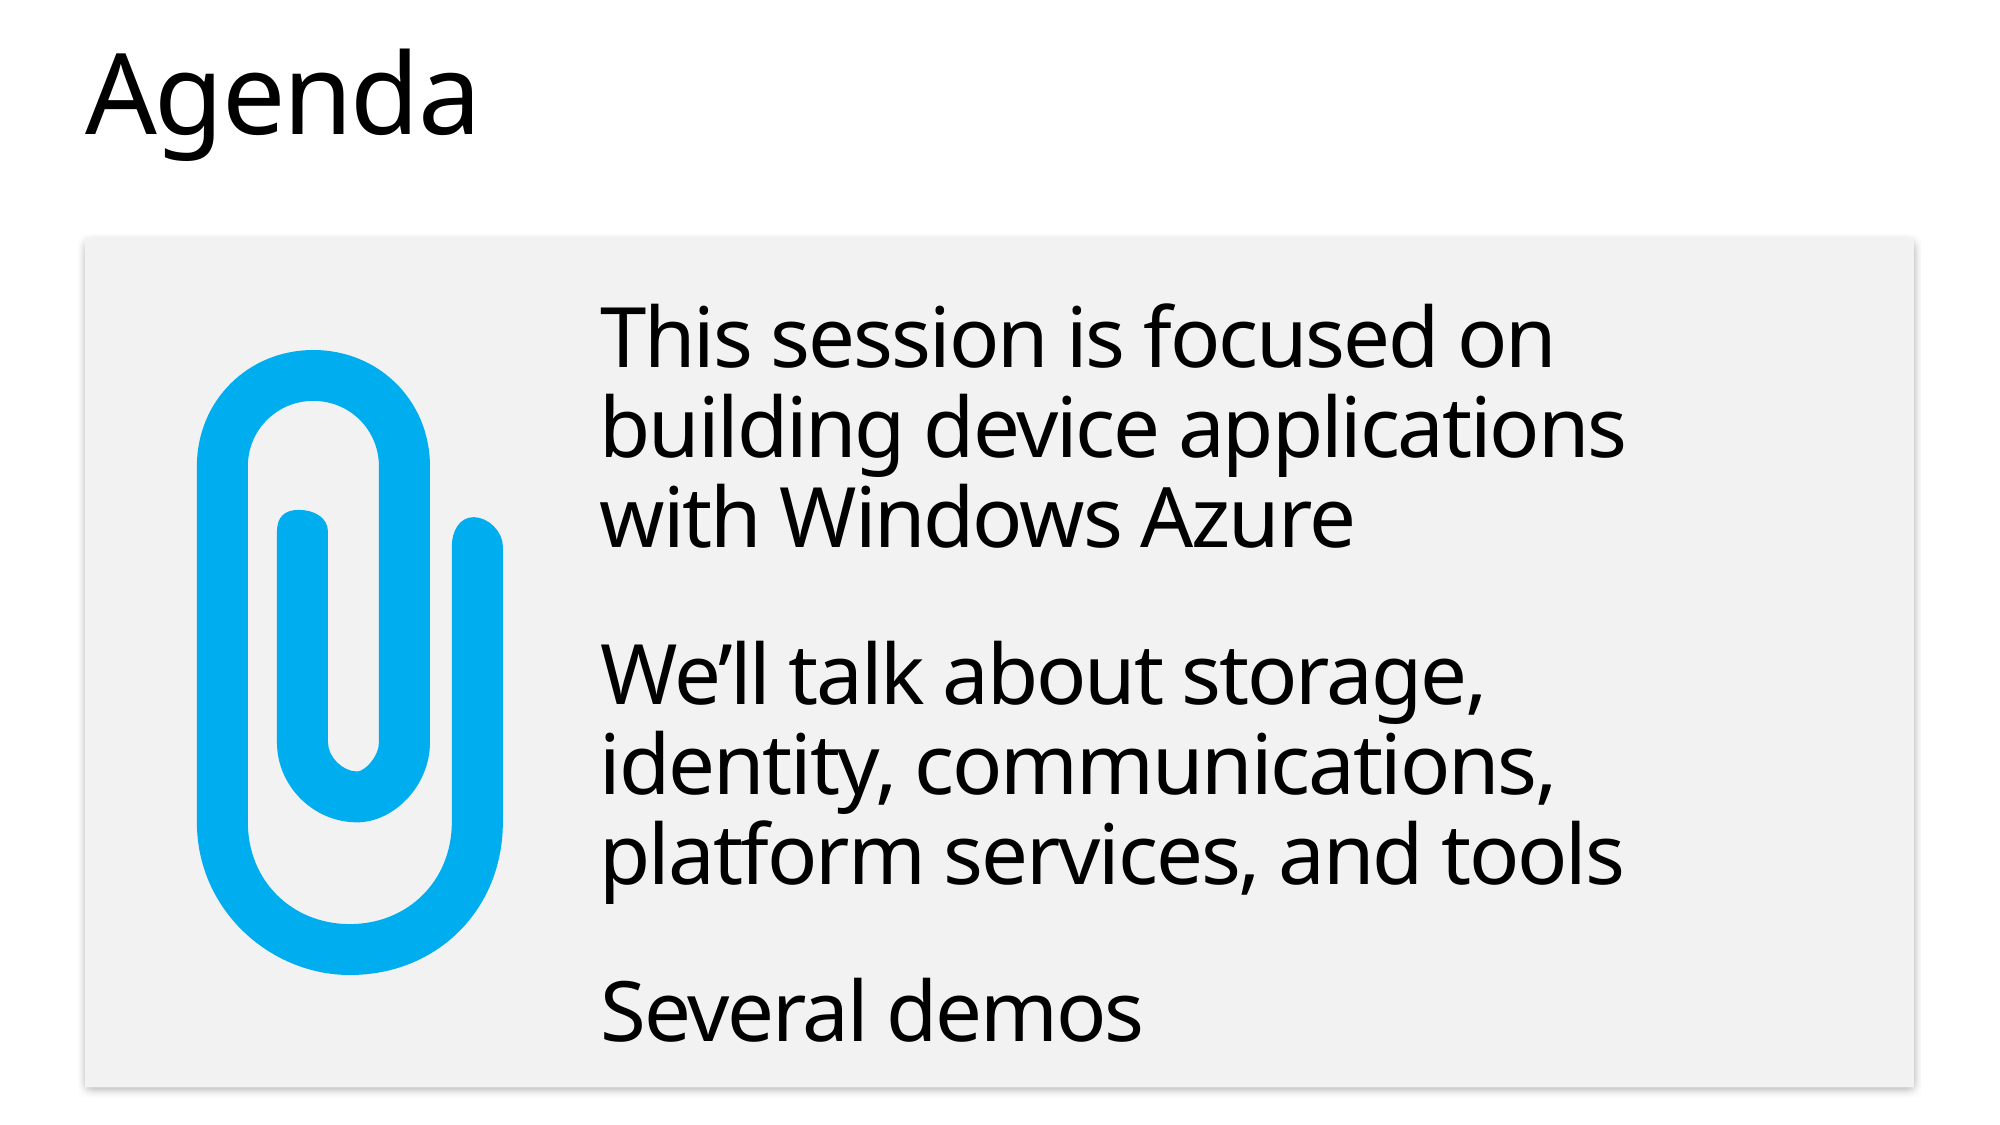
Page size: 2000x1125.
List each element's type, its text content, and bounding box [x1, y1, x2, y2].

title Agenda [85, 37, 1914, 161]
list This session is focused on building device applications with Windows Azure We’ll talk about storage, identity, communications, platform services, and tools Several demos [569, 258, 1710, 1067]
